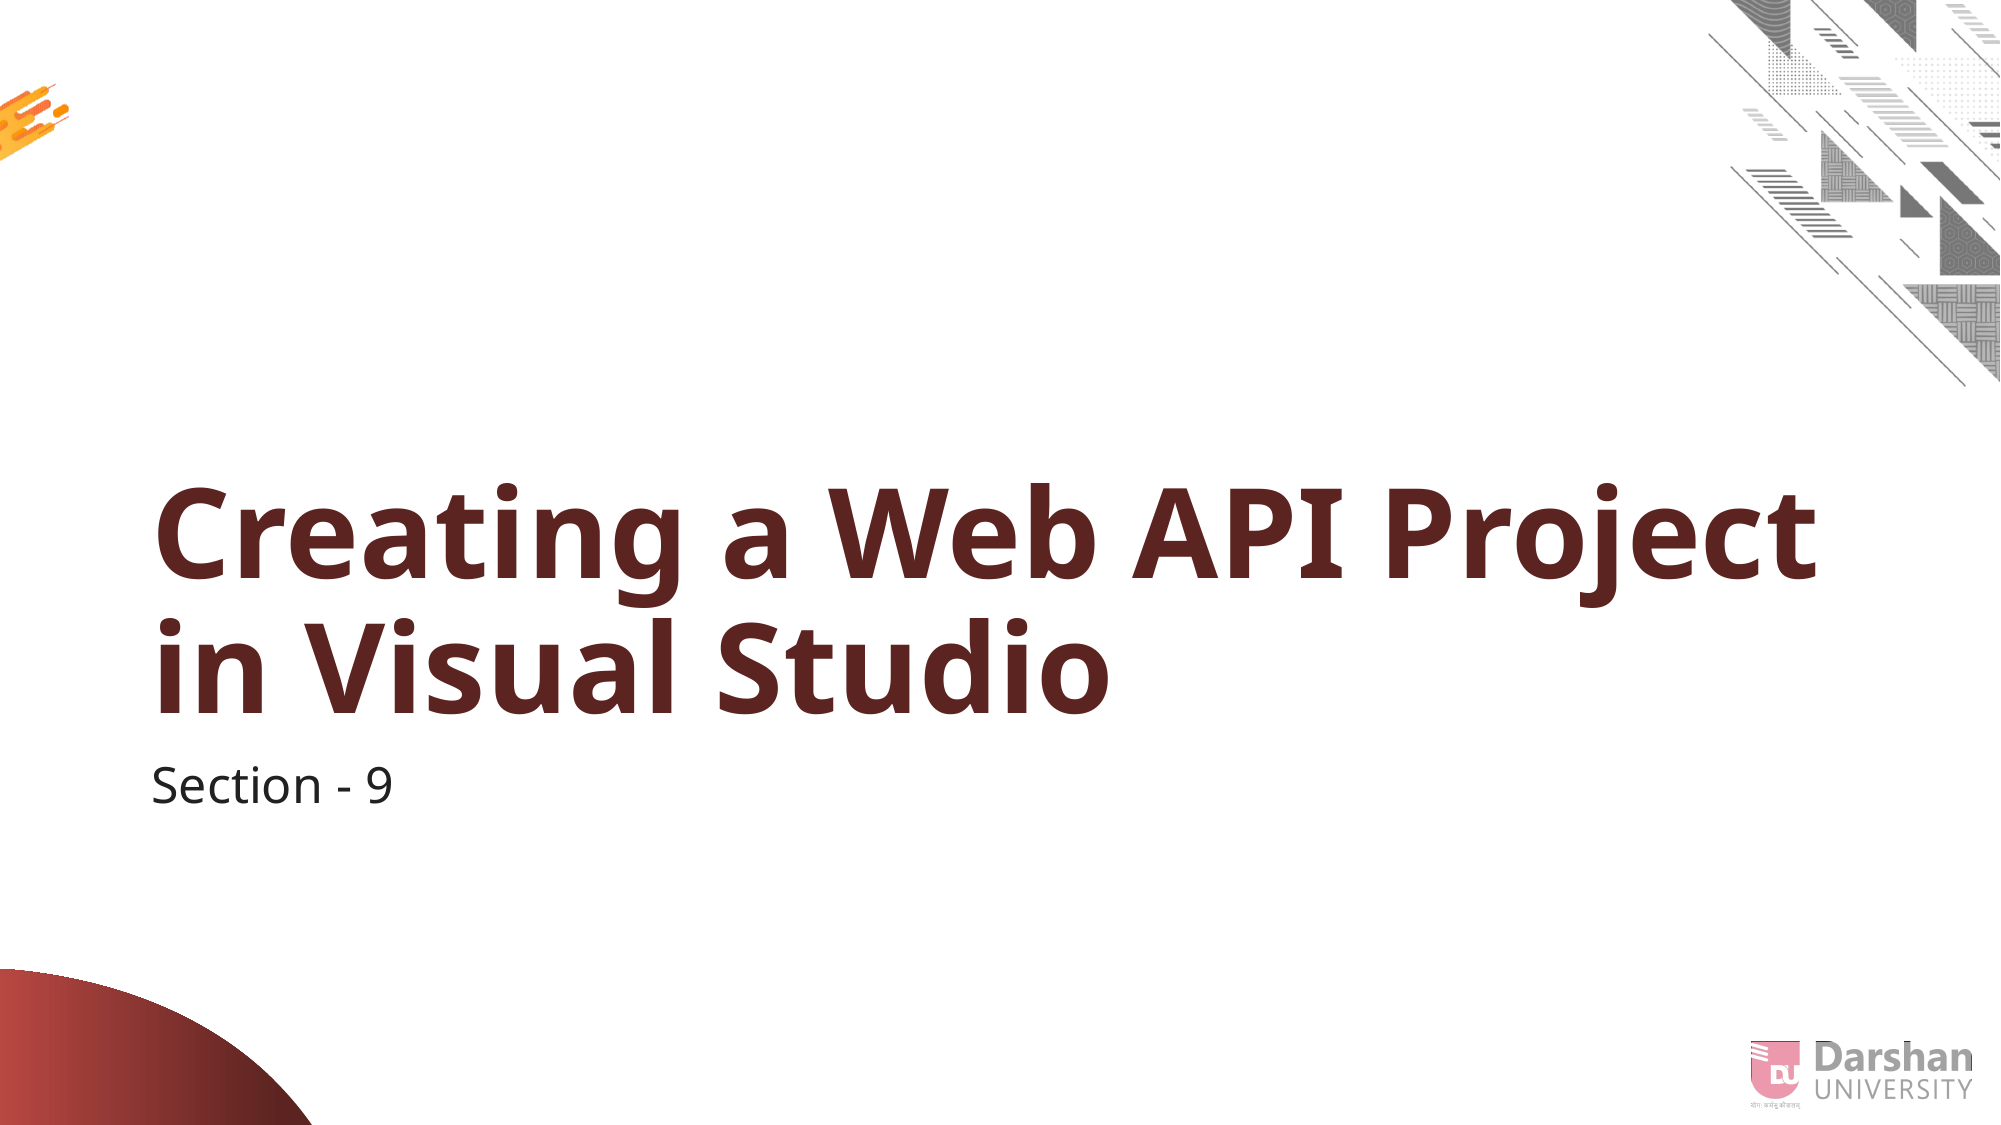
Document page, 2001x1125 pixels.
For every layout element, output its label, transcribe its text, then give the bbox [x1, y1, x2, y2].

picture [0, 65, 90, 193]
list Section - 9 [136, 752, 1862, 999]
title Creating a Web API Project in Visual Studio [136, 280, 1862, 749]
